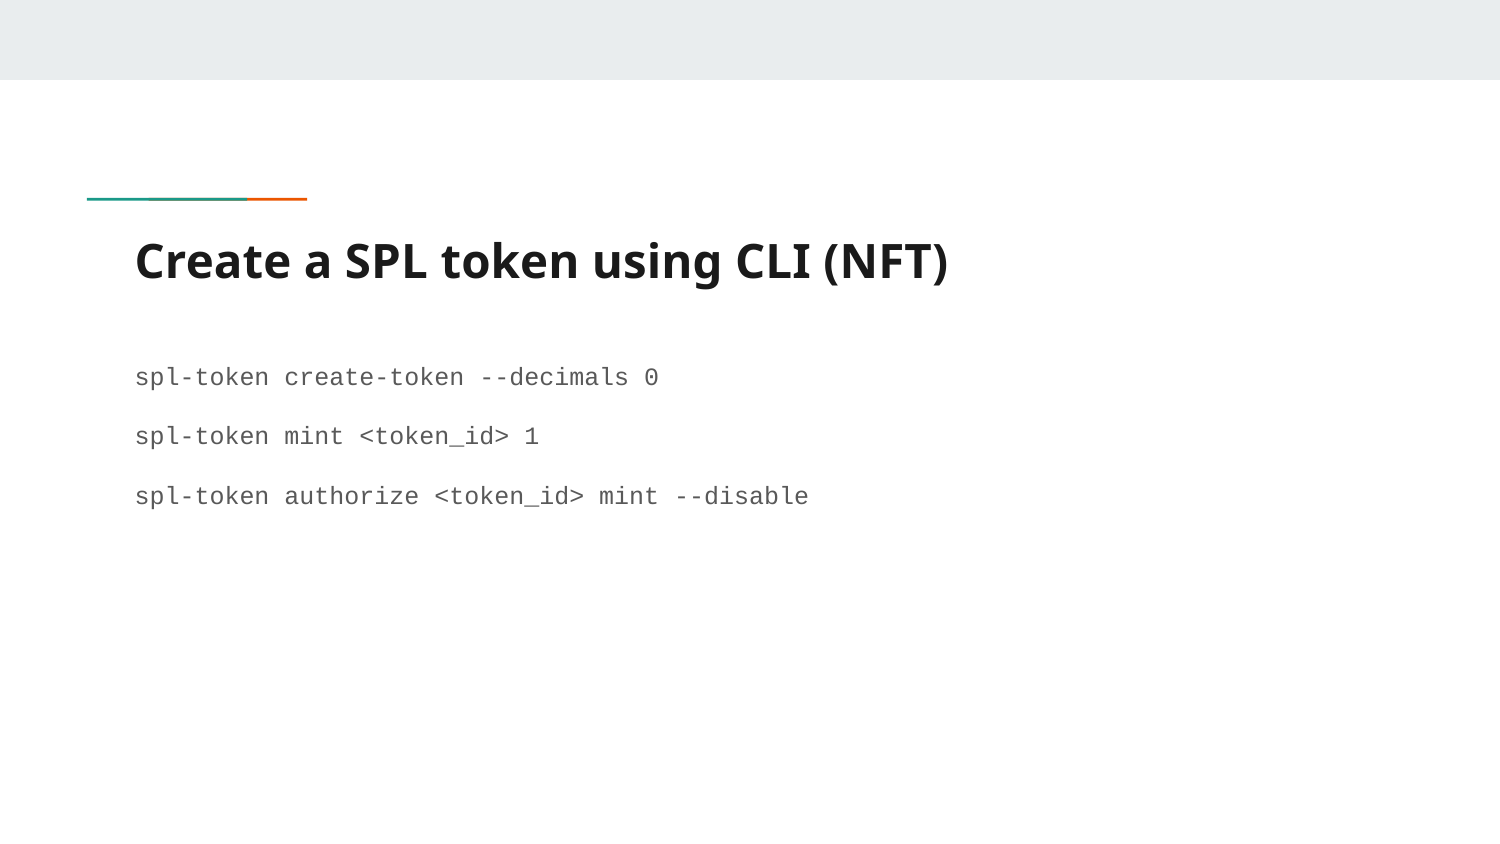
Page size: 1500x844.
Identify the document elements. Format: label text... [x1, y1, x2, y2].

list spl-token create-token --decimals 0 spl-token mint <token_id> 1 spl-token authorize <token_id> mint --disable [119, 341, 1381, 789]
title Create a SPL token using CLI (NFT) [119, 216, 1381, 305]
